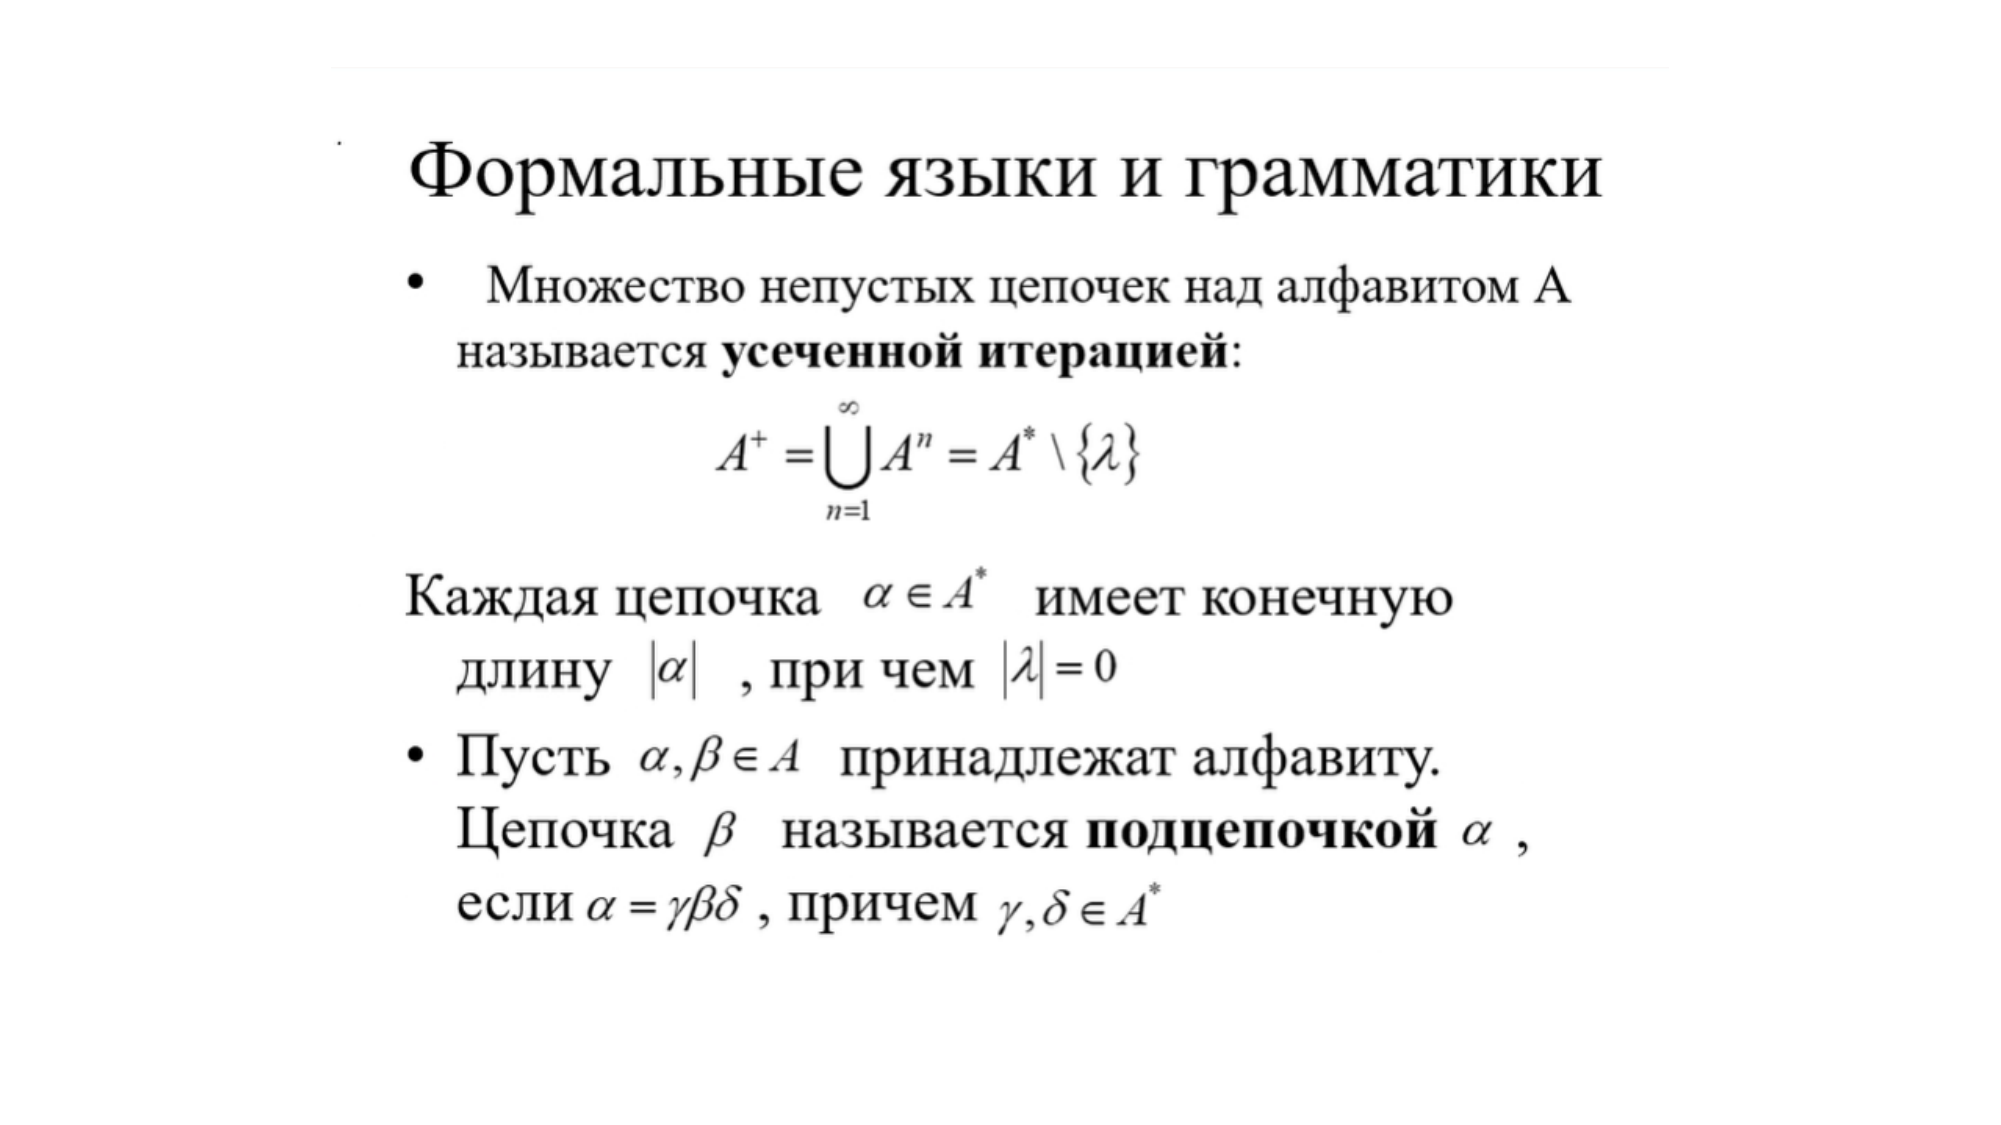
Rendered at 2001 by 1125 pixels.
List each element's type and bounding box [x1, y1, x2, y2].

picture [331, 67, 1669, 1058]
